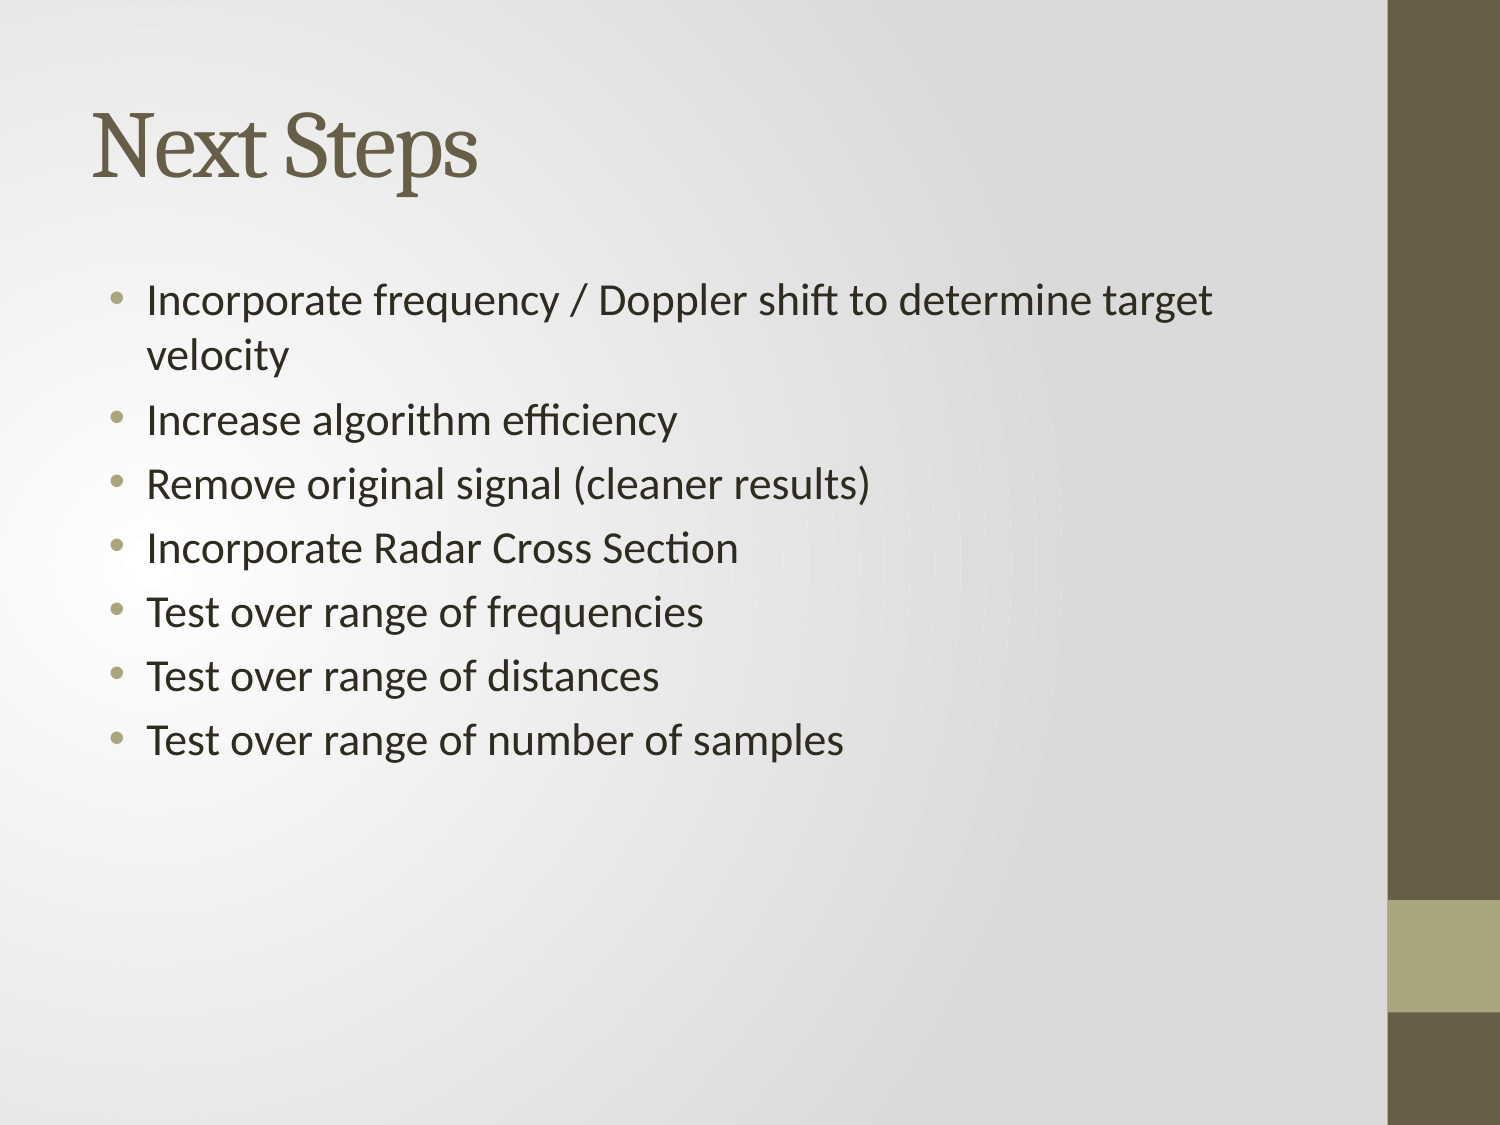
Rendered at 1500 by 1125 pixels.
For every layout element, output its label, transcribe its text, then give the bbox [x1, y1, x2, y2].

title Next Steps [75, 45, 1325, 233]
list Incorporate frequency / Doppler shift to determine target velocity Increase algorithm efficiency Remove original signal (cleaner results) Incorporate Radar Cross Section Test over range of frequencies Test over range of distances Test over range of number of samples [75, 262, 1325, 1050]
